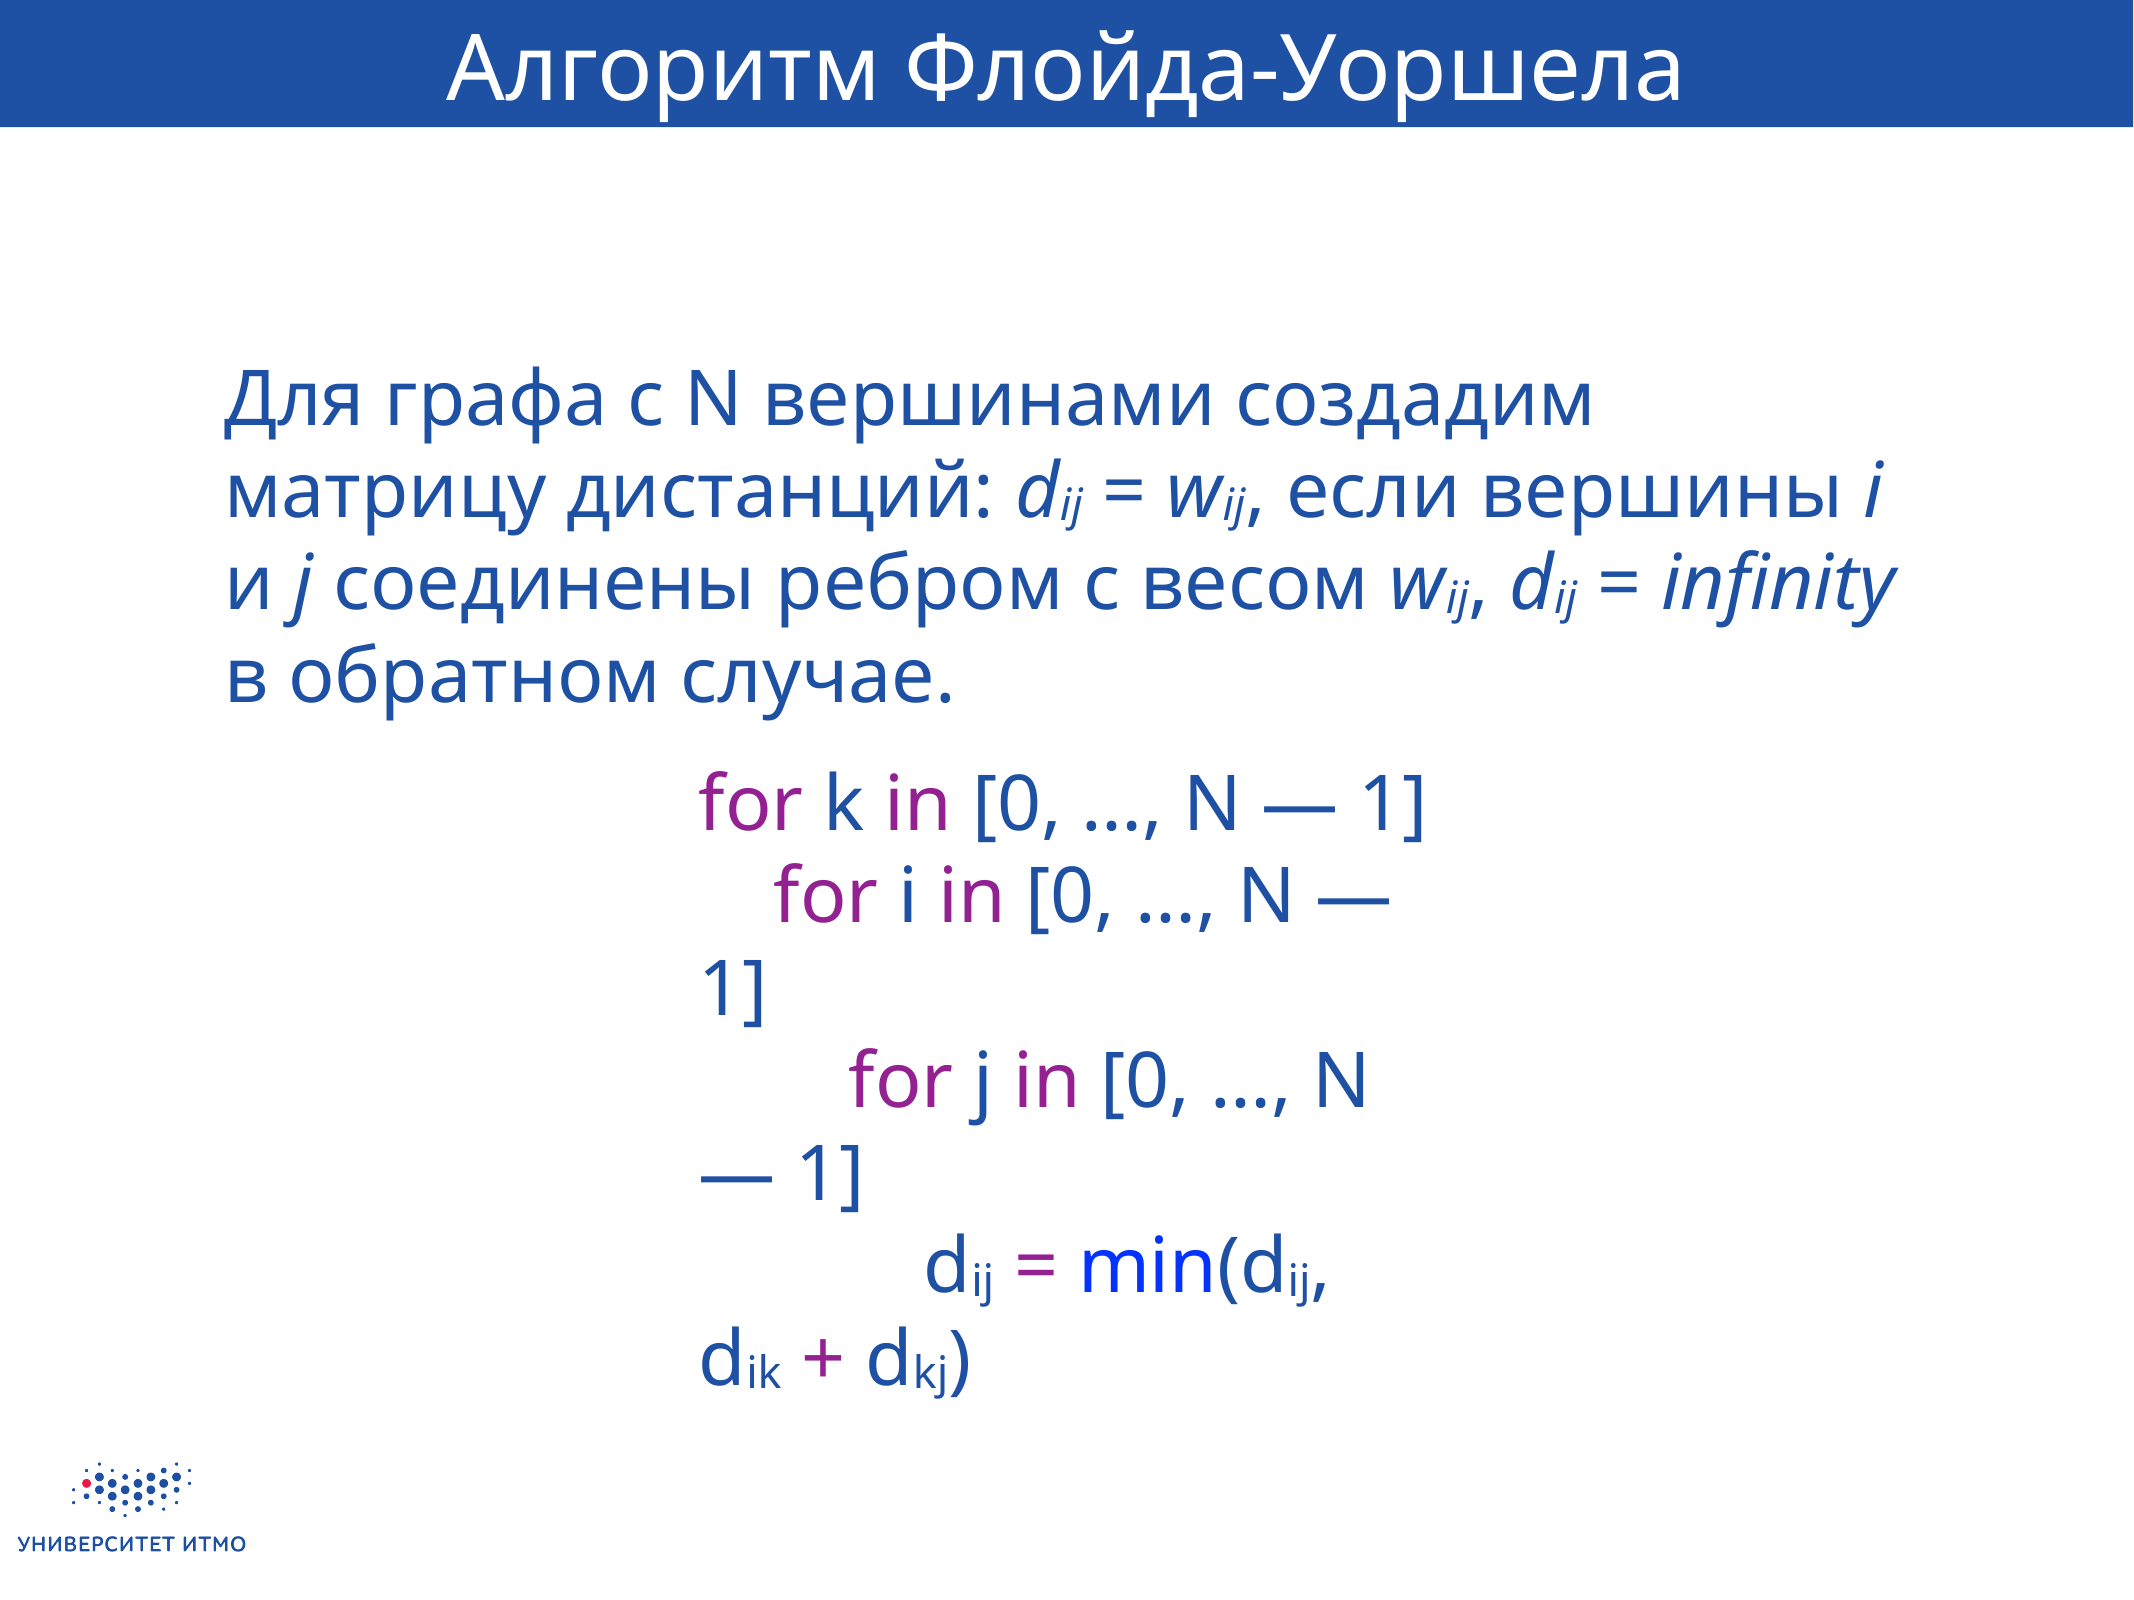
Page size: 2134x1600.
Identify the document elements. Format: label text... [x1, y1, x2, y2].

picture [0, 1413, 263, 1600]
text_box for k in [0, …, N — 1] for i in [0, …, N — 1] for j in [0, …, N — 1] dij = min(dij, dik + dkj) [690, 883, 1438, 1271]
text_box Для графа с N вершинами создадим матрицу дистанций: dij = wij, если вершины i и j соединены ребром с весом wij, dij = infinity в обратном случае. [216, 339, 1918, 740]
title Алгоритм Флойда-Уоршела [0, 0, 2134, 128]
